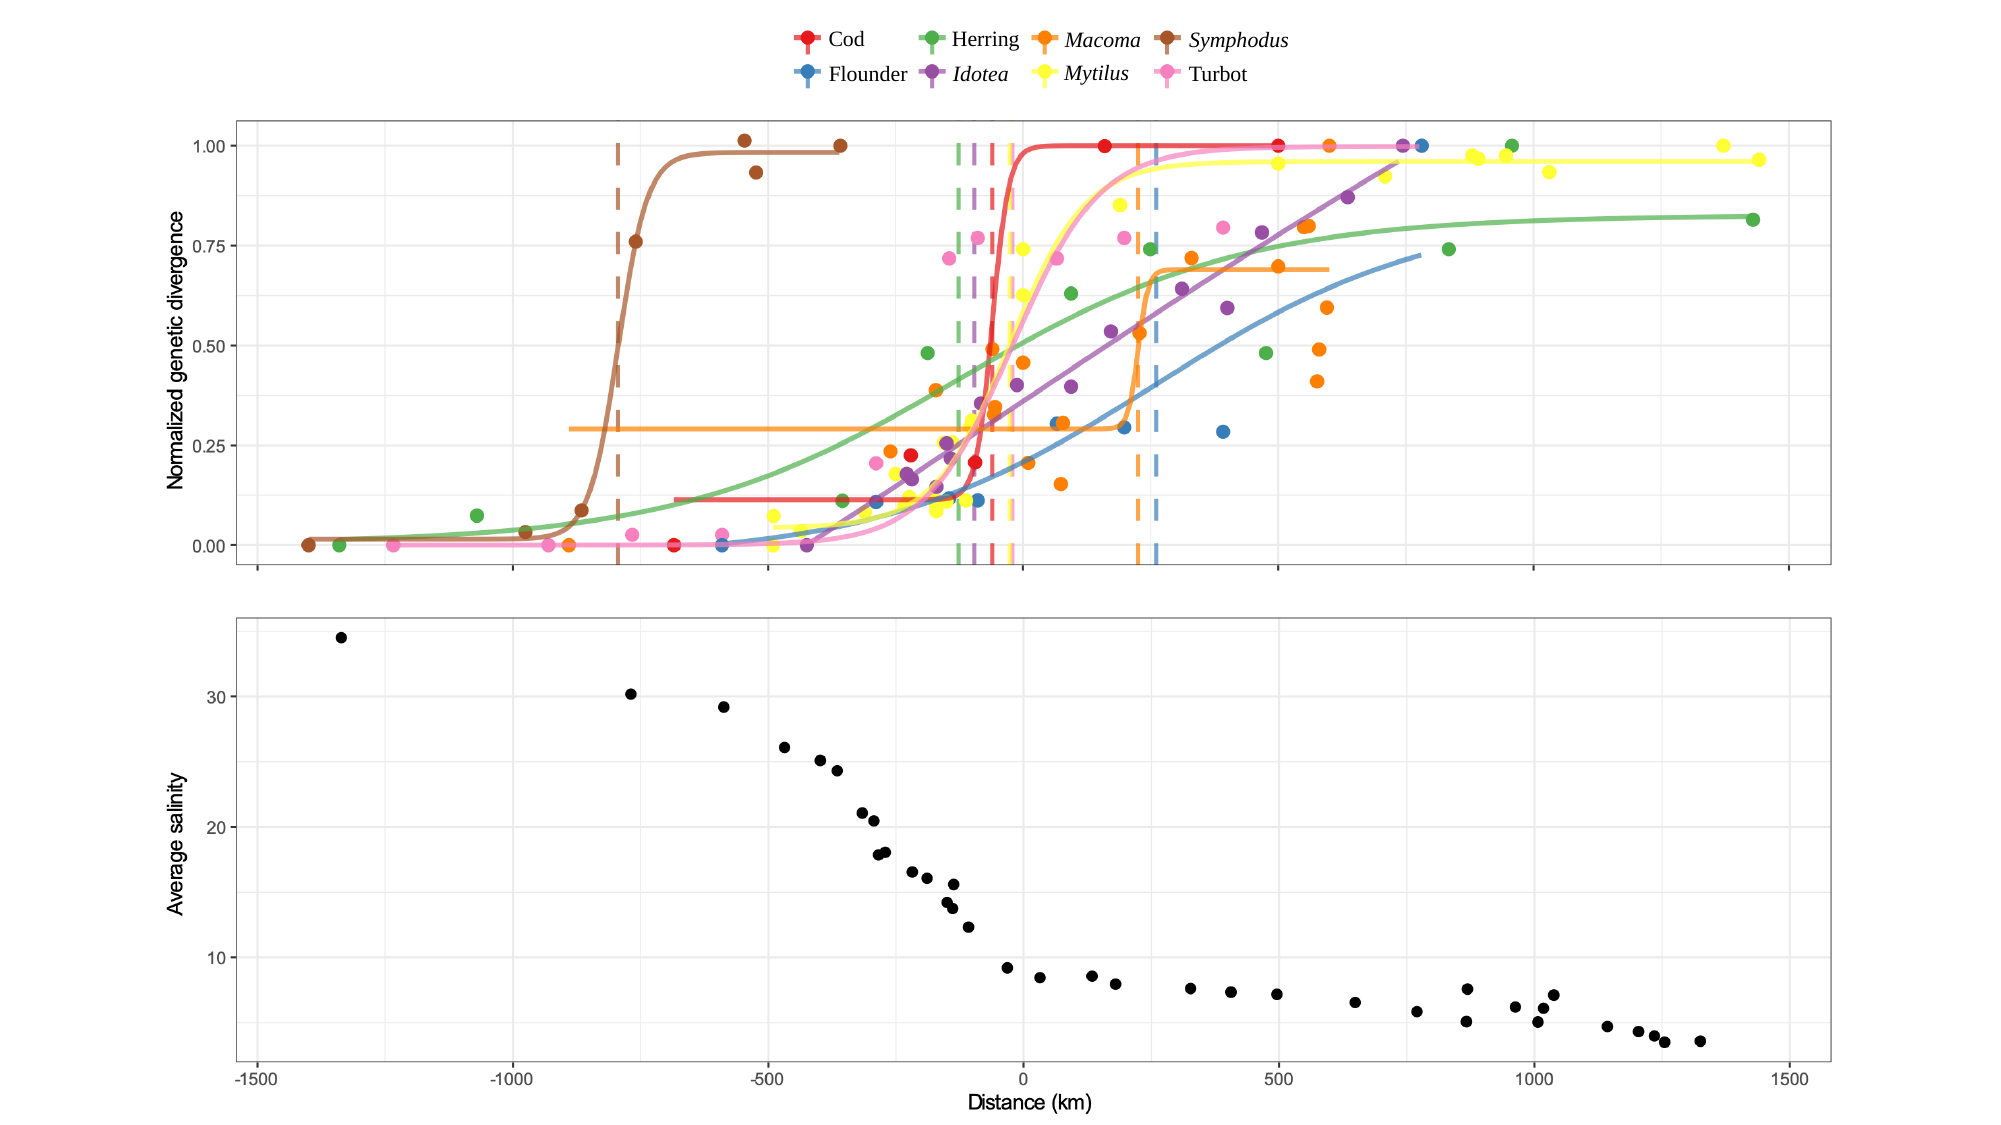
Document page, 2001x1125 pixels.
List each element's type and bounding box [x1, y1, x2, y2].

picture [156, 0, 1842, 1124]
